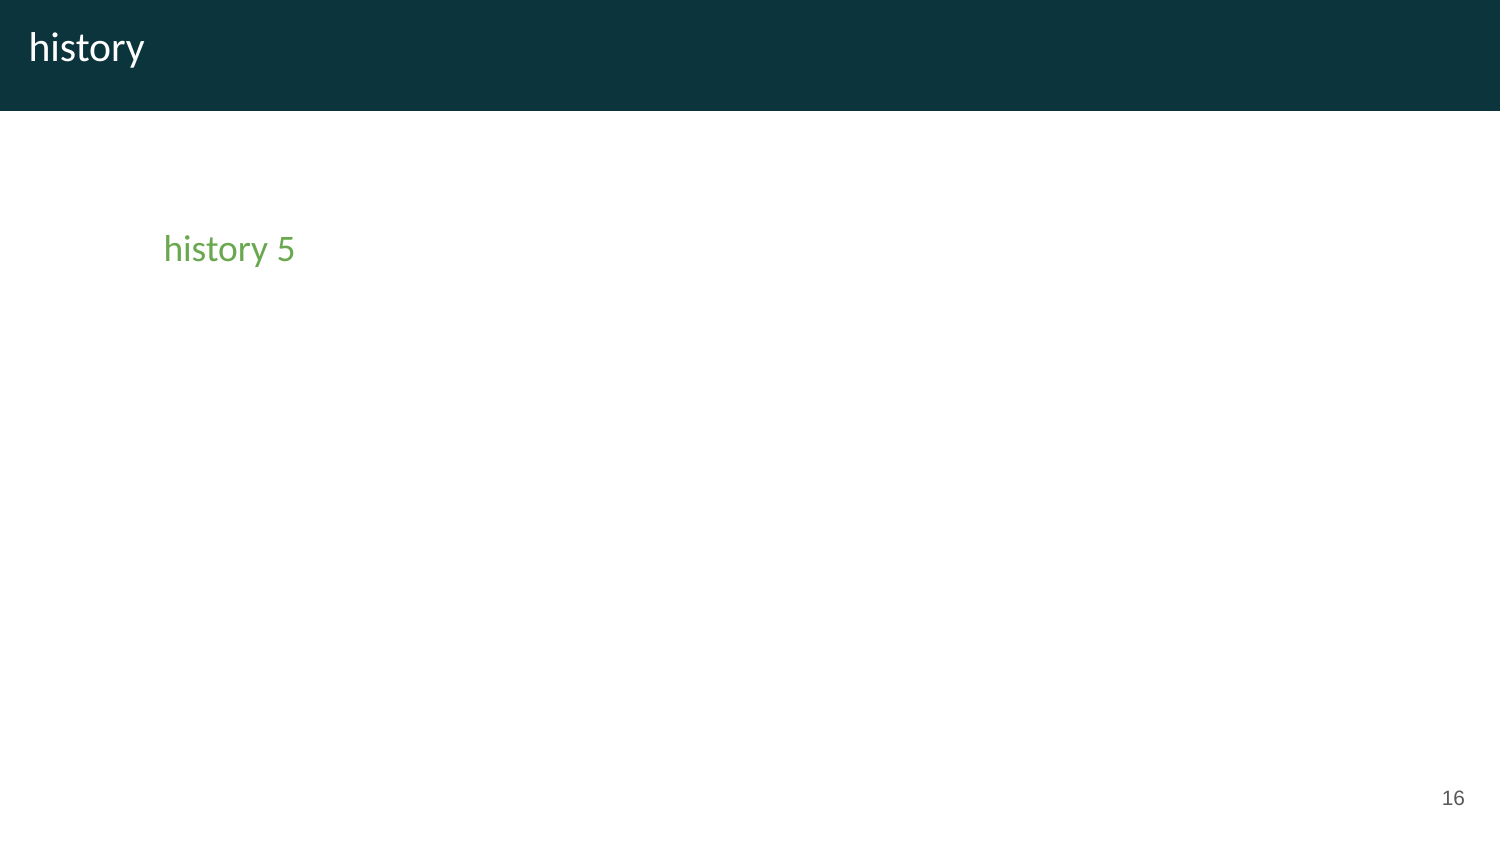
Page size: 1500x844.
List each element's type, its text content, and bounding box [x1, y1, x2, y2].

list history 5 [148, 208, 1449, 541]
slide_number ‹#› [1389, 764, 1480, 830]
title history [13, 0, 1412, 92]
